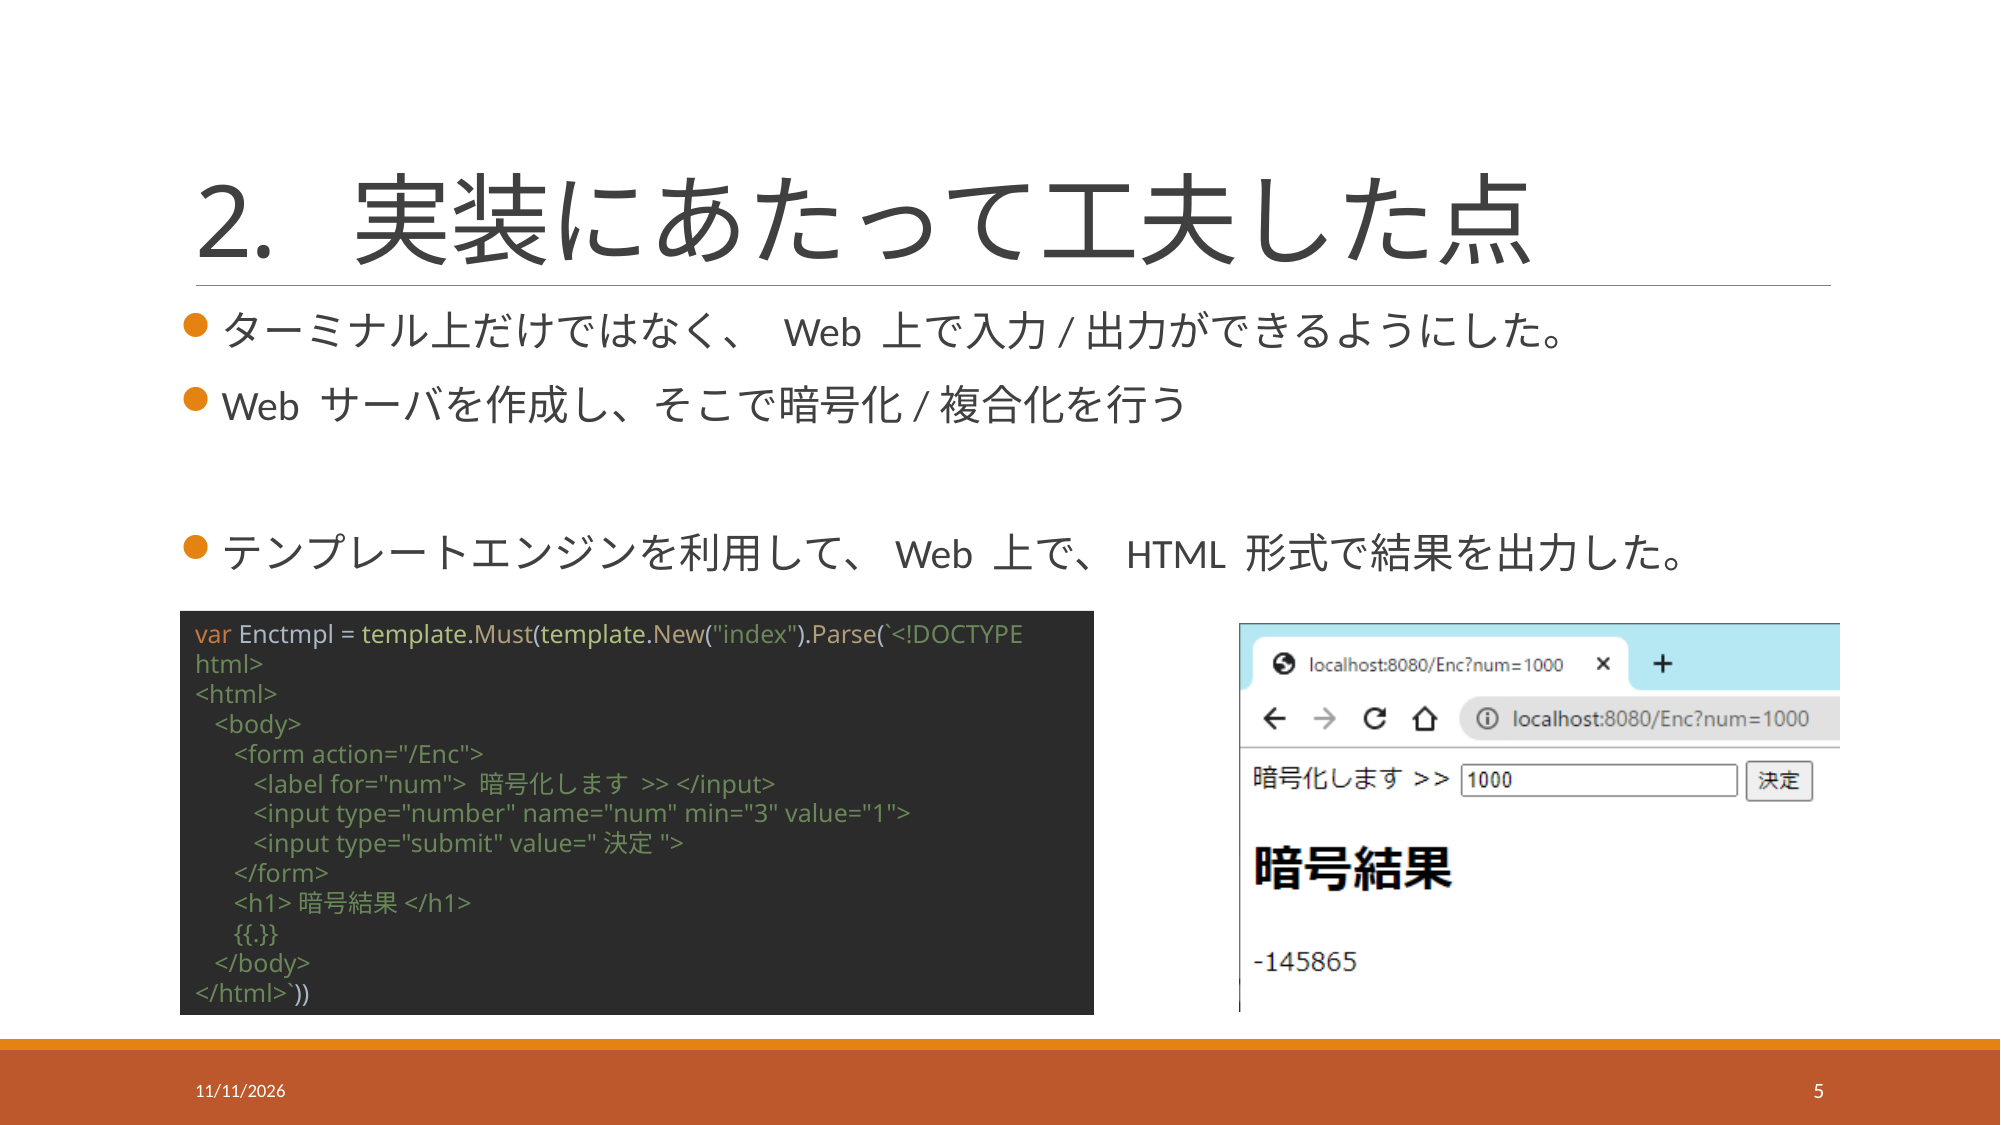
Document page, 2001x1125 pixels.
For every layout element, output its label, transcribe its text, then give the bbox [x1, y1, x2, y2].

list ターミナル上だけではなく、 Web 上で入力/出力ができるようにした。 Web サーバを作成し、そこで暗号化/複合化を行う テンプレートエンジンを利用して、Web 上で、HTML 形式で結果を出力した。 [180, 302, 1830, 963]
picture [1238, 623, 1840, 1012]
slide_number 5 [1624, 1059, 1840, 1120]
title 2. 実装にあたって工夫した点 [180, 47, 1830, 285]
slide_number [180, 1059, 586, 1120]
text_box var Enctmpl = template.Must(template.New("index").Parse(`<!DOCTYPE html> <html> <body> <form action="/Enc"> <label for="num"> 暗号化します >> </input> <input type="number" name="num" min="3" value="1"> <input type="submit" value="決定"> </form> <h1>暗号結果</h1> {{.}} </body> </html>`)) [180, 610, 1094, 1015]
